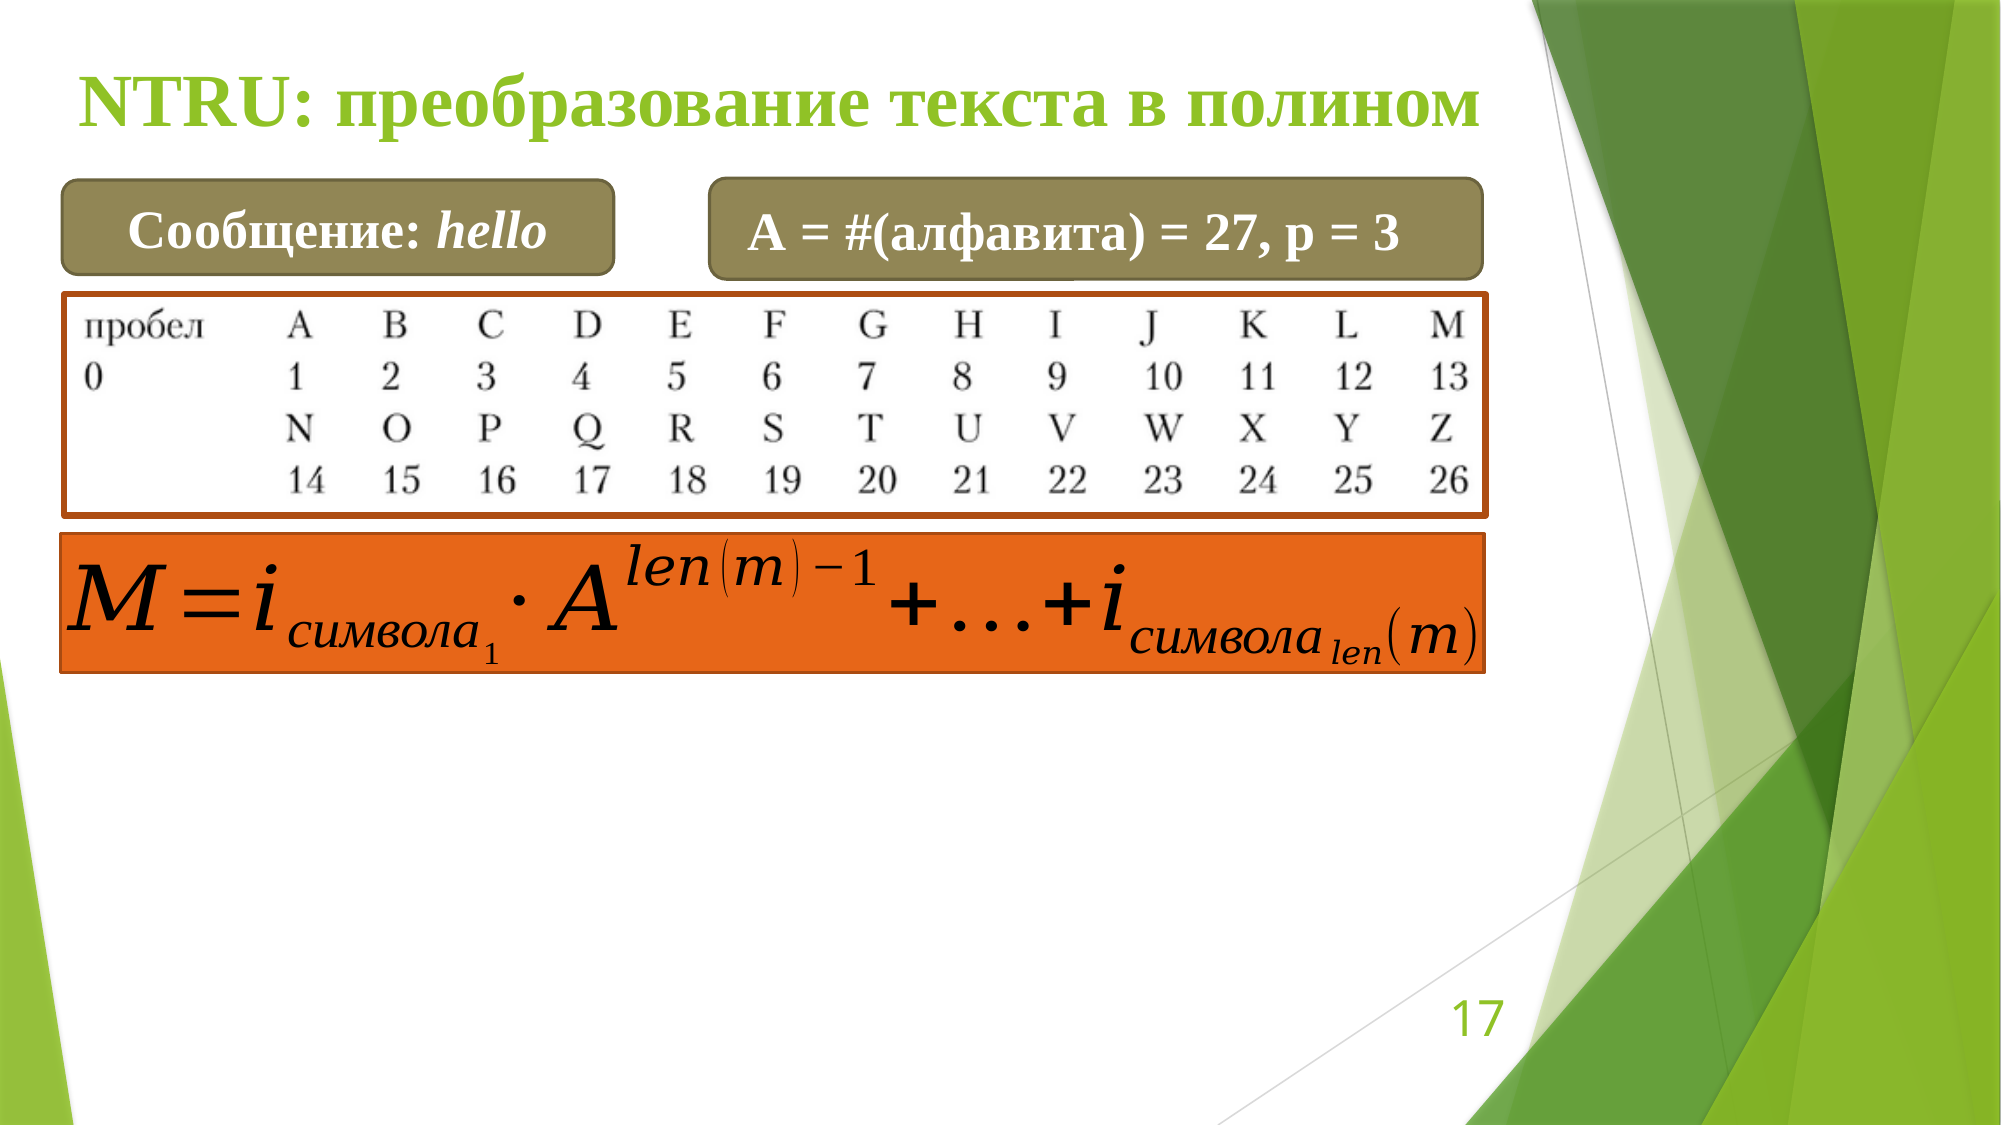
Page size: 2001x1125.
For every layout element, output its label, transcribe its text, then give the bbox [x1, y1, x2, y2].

text_box A = #(алфавита) = 27, p = 3 [707, 261, 1484, 281]
text_box Сообщение: hello [60, 186, 615, 277]
slide_number 17 [1409, 991, 1522, 1051]
picture [66, 296, 1483, 513]
title NTRU: преобразование текста в полином [63, 43, 1499, 261]
